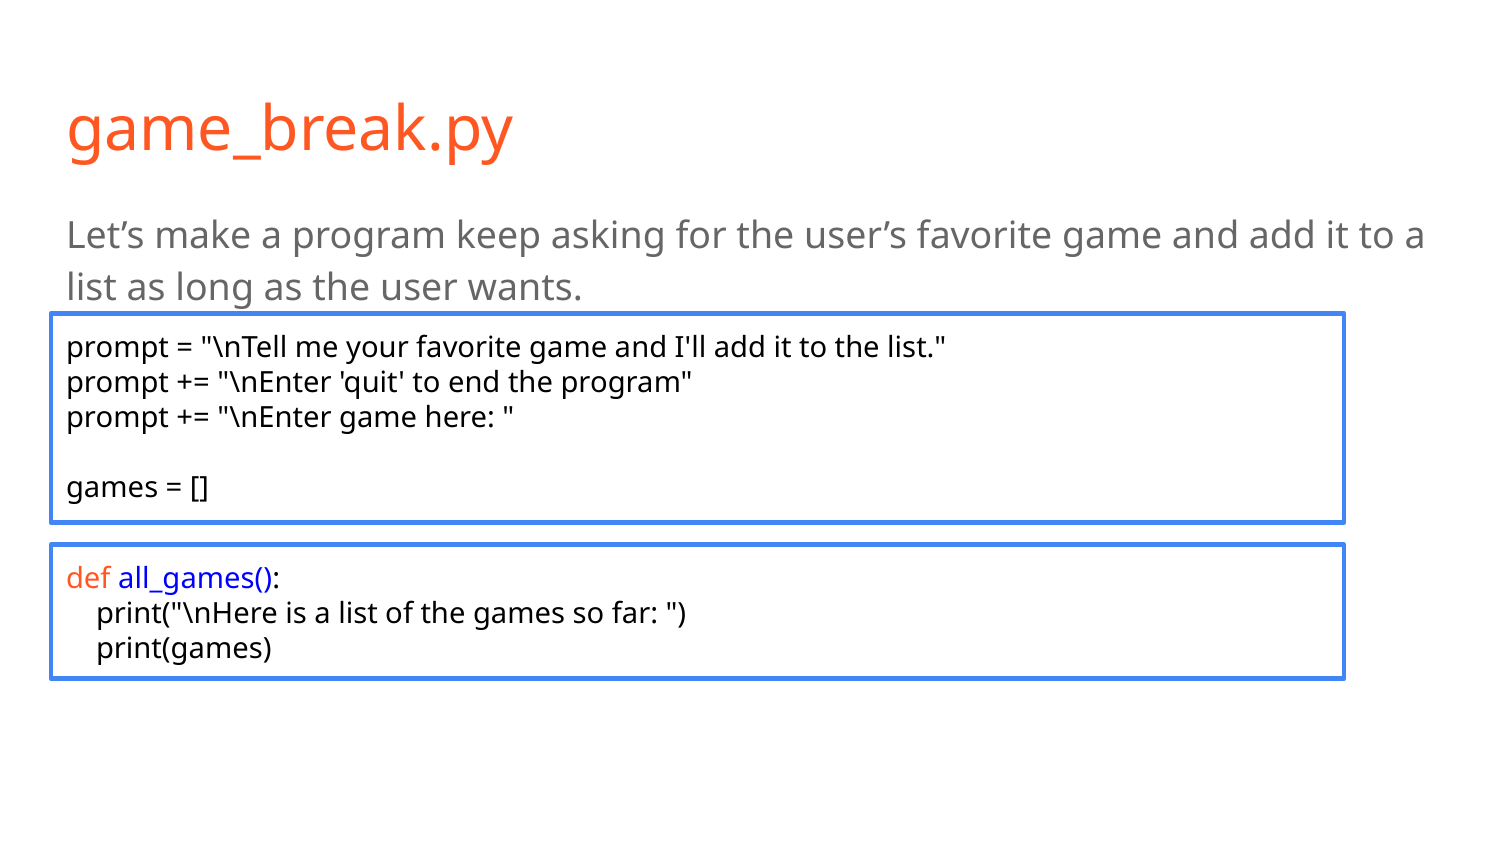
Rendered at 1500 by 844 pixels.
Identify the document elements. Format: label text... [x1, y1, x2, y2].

title game_break.py [51, 72, 1449, 167]
text_box prompt = "\nTell me your favorite game and I'll add it to the list." prompt += "\nEnter 'quit' to end the program" prompt += "\nEnter game here: " games = [] [51, 313, 1344, 523]
text_box def all_games(): print("\nHere is a list of the games so far: ") print(games) [51, 544, 1344, 679]
list Let’s make a program keep asking for the user’s favorite game and add it to a list as long as the user wants. [51, 189, 1449, 292]
